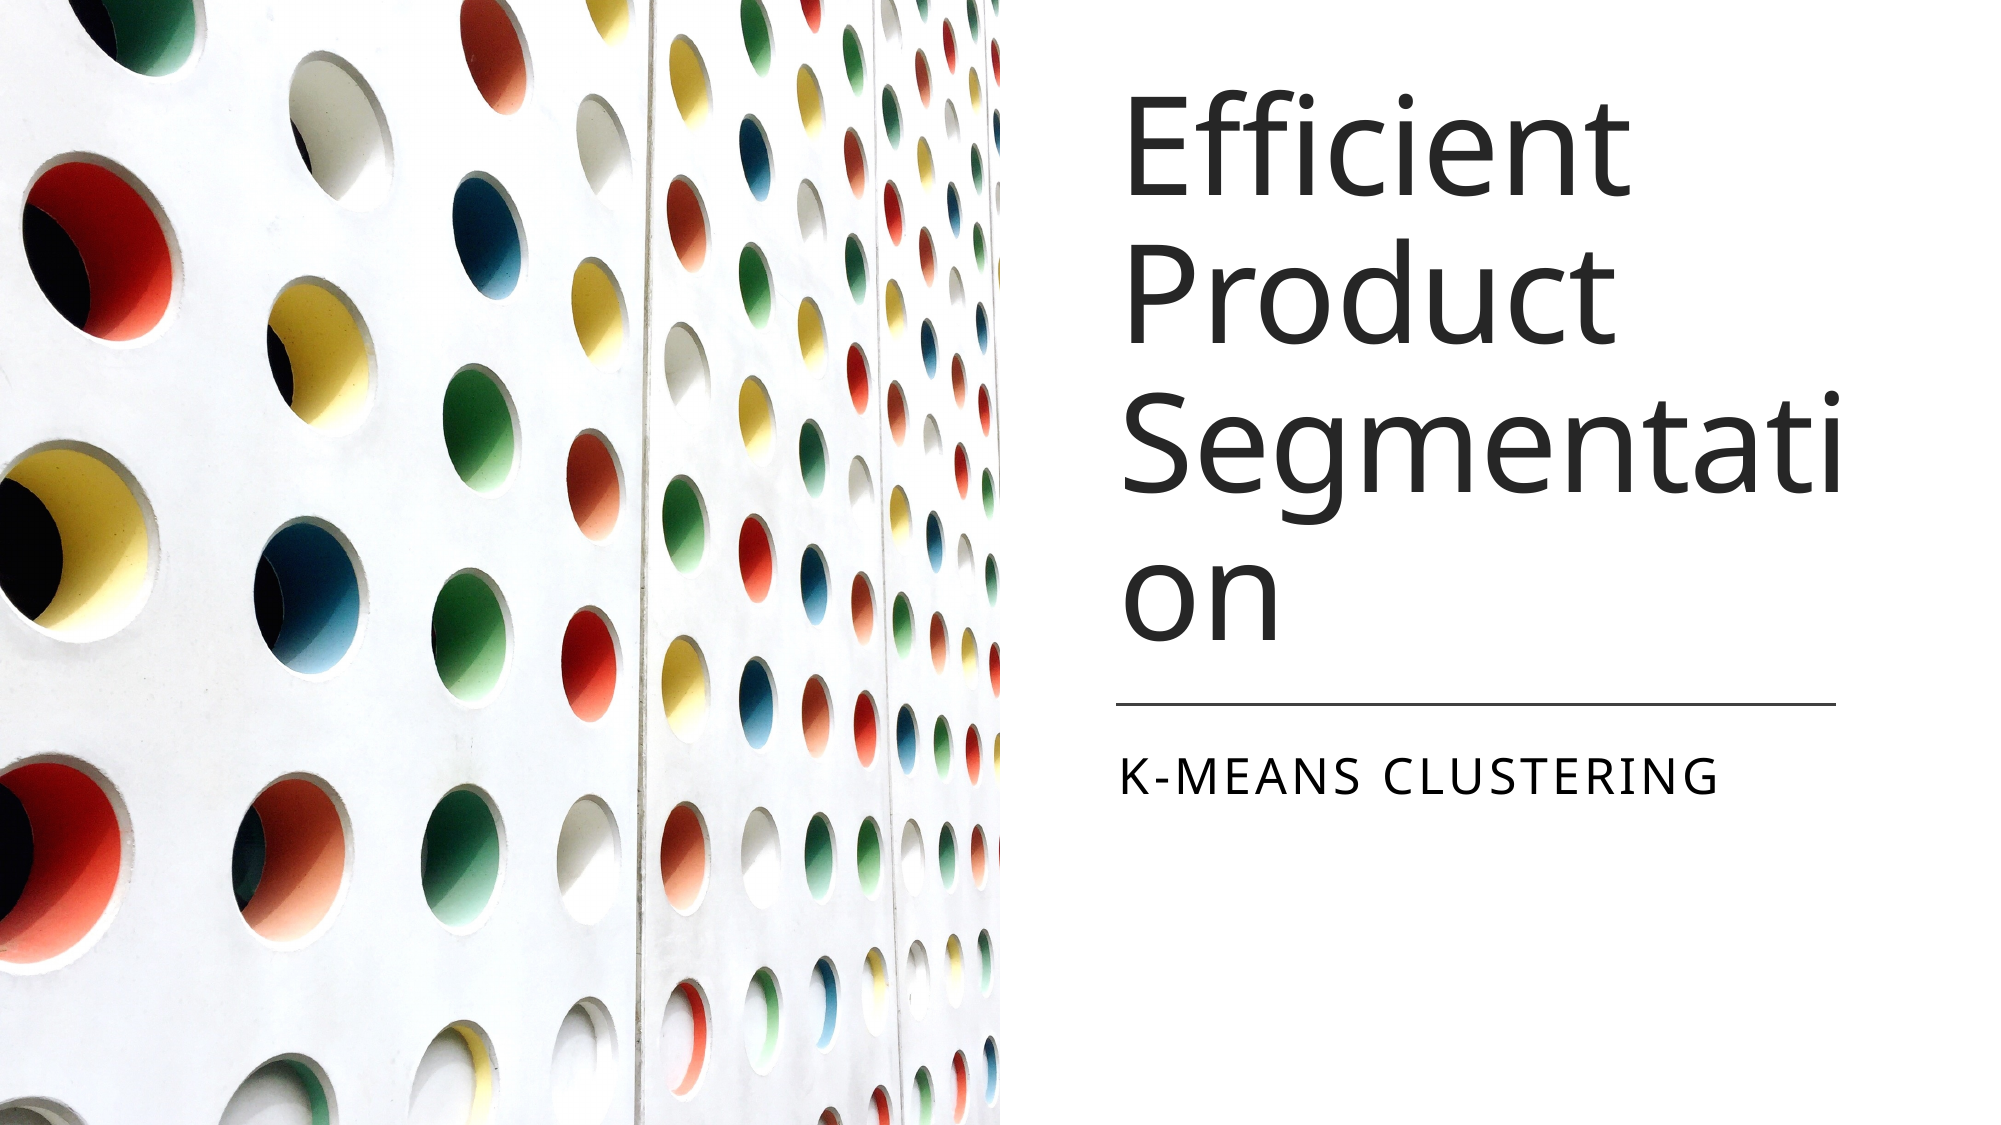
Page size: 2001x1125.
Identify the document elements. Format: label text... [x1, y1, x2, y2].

title Efficient Product Segmentation [1103, 104, 1894, 679]
text_box [1006, 0, 2000, 1125]
subtitle K-means clustering [1103, 730, 1897, 935]
picture [0, 0, 1001, 1125]
